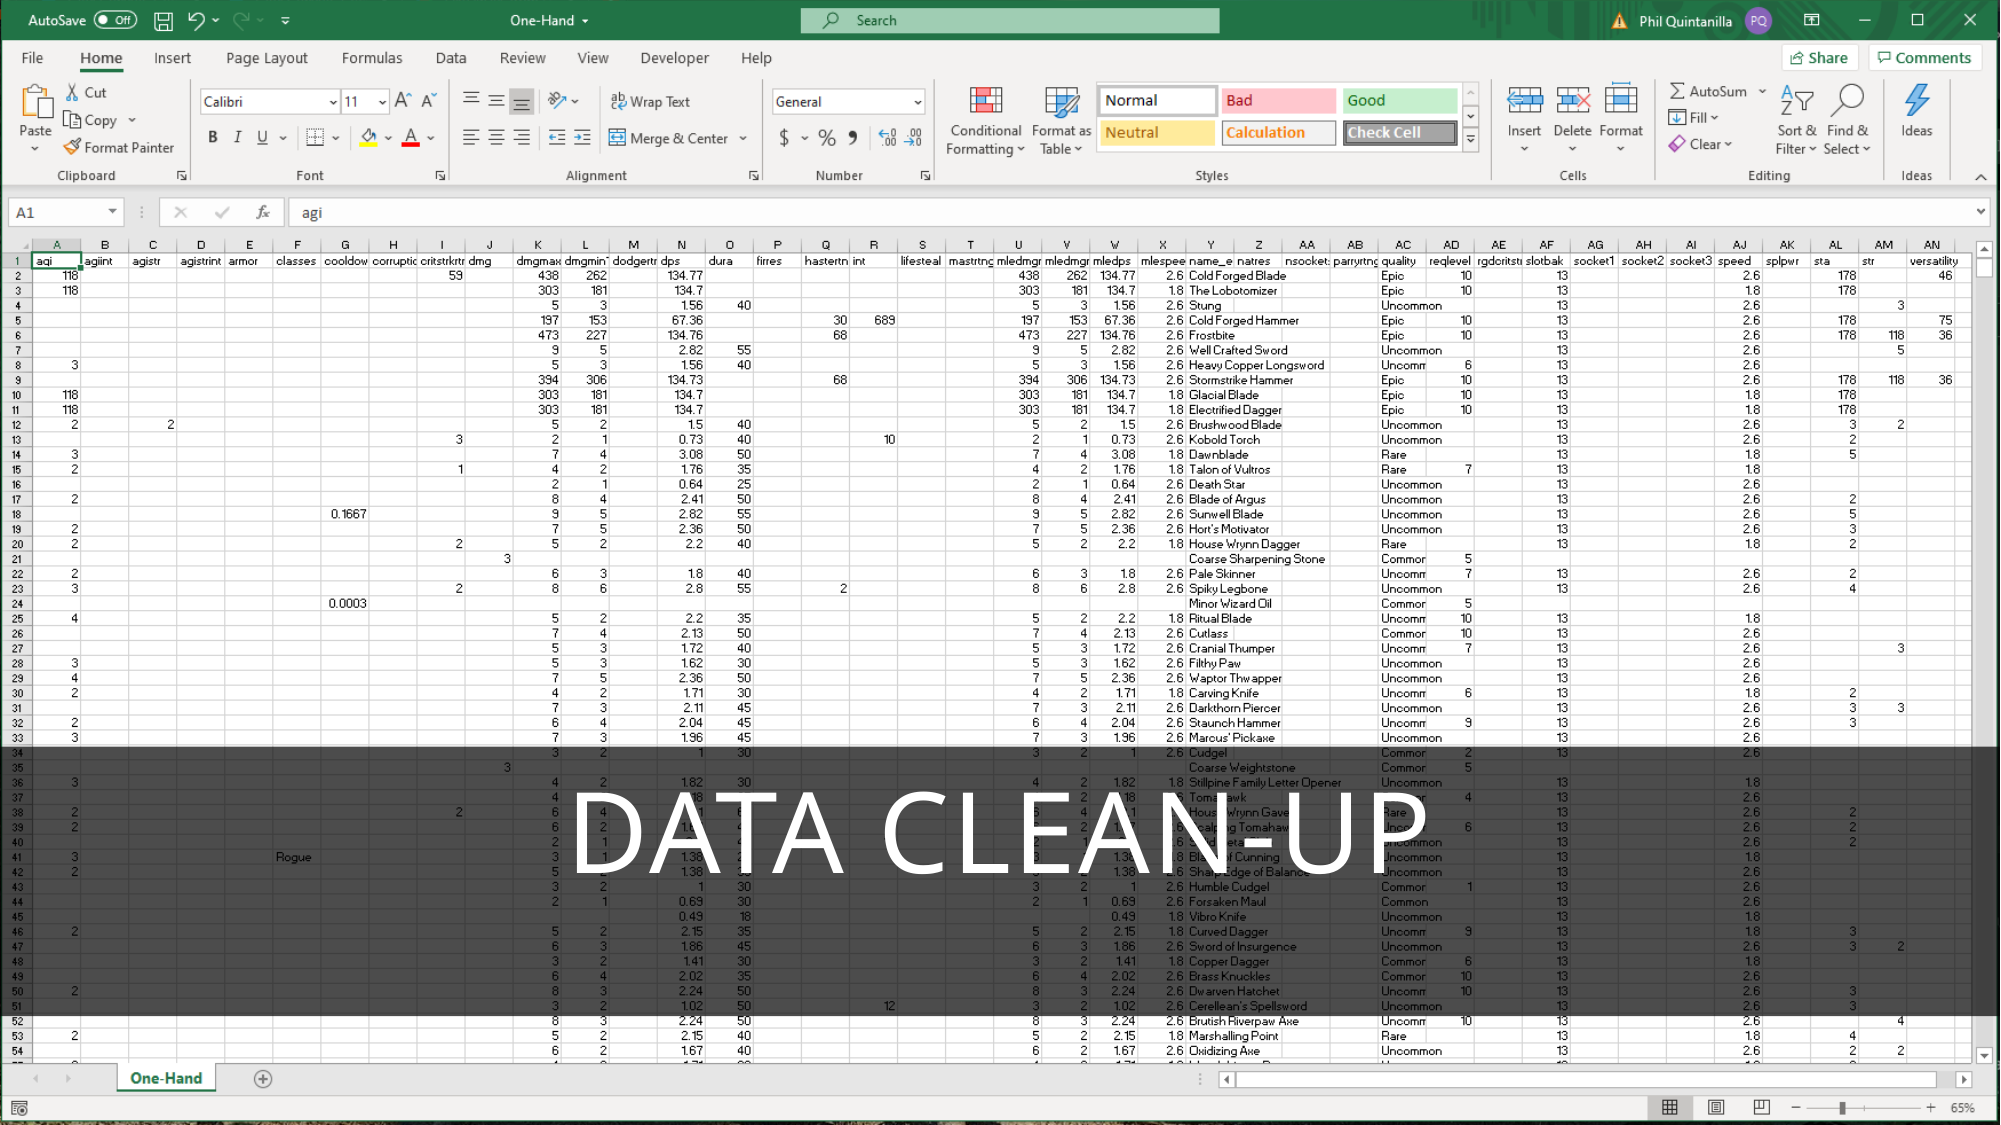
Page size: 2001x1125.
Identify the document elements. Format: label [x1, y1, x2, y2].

list [0, 0, 2000, 1125]
